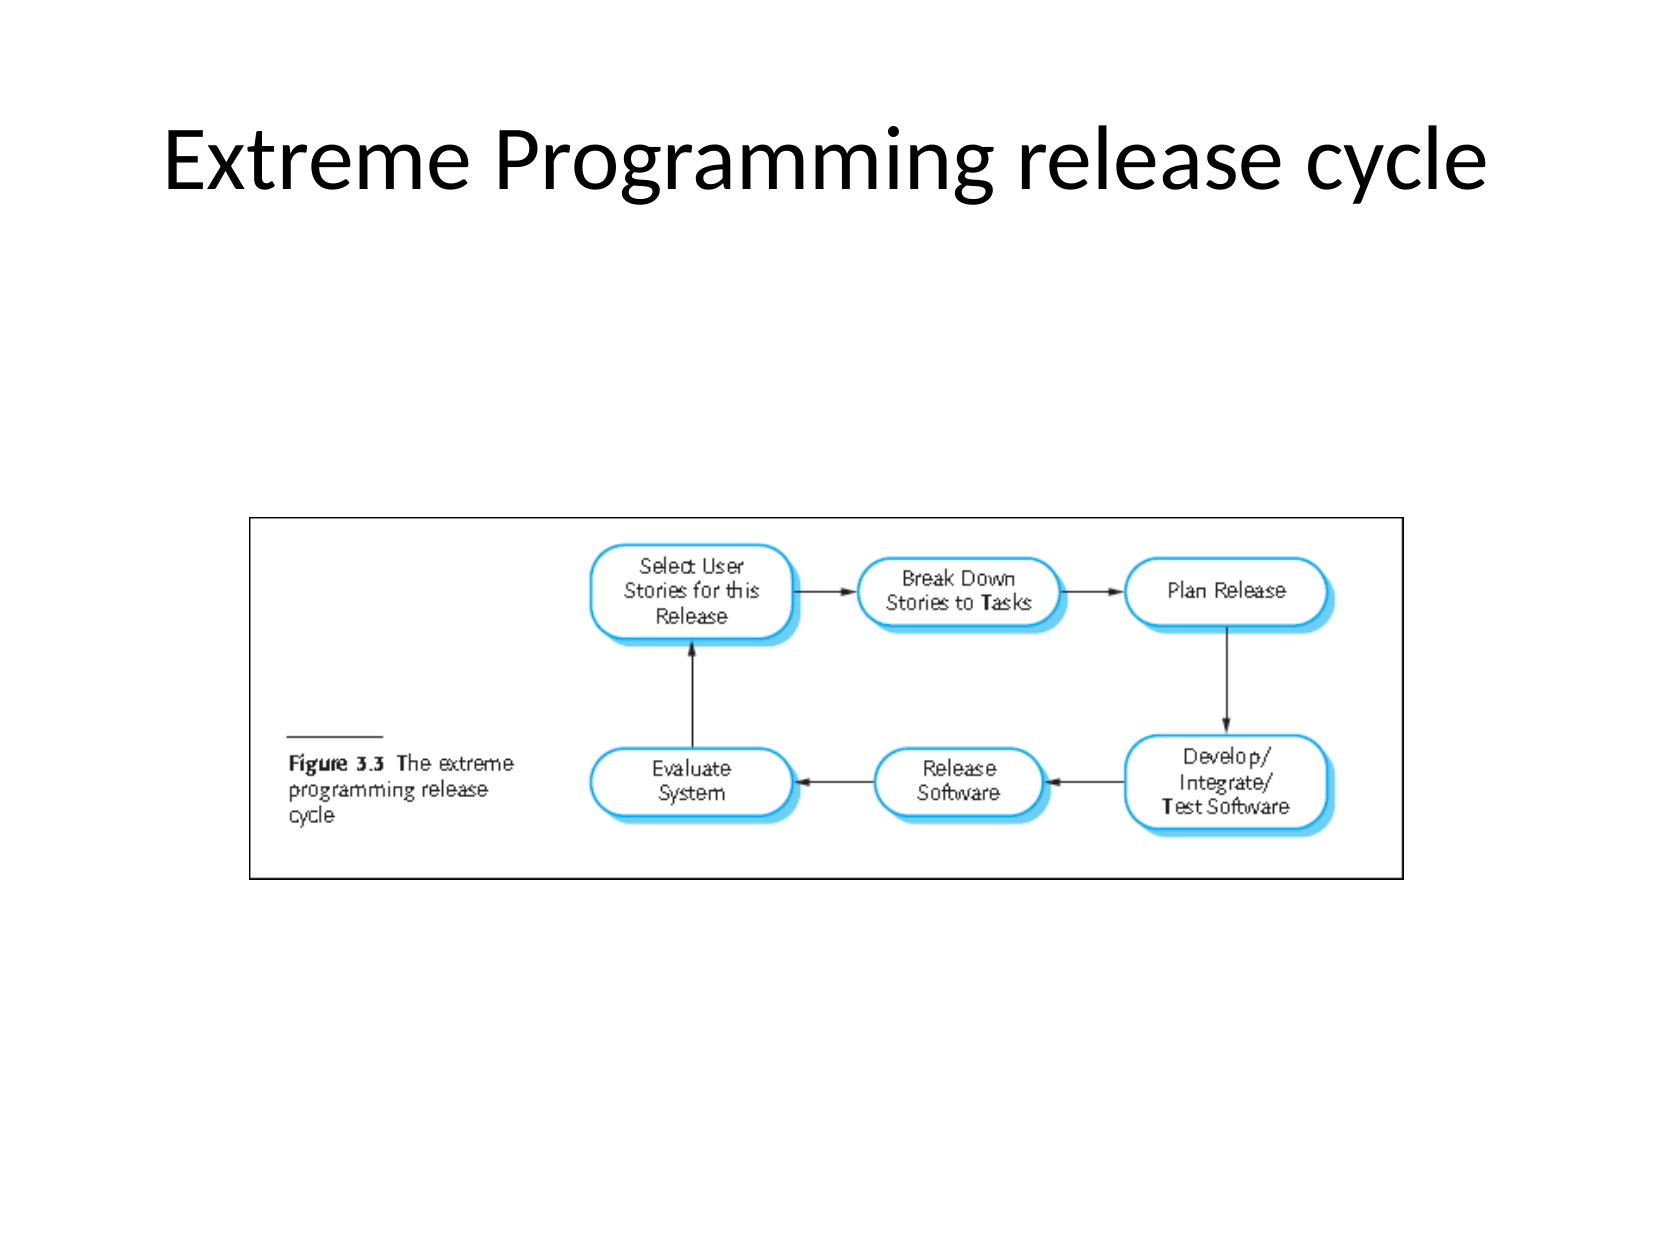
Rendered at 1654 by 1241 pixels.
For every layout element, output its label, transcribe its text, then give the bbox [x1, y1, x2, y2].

text_box Extreme Programming release cycle [82, 49, 1571, 257]
picture [249, 517, 1404, 880]
